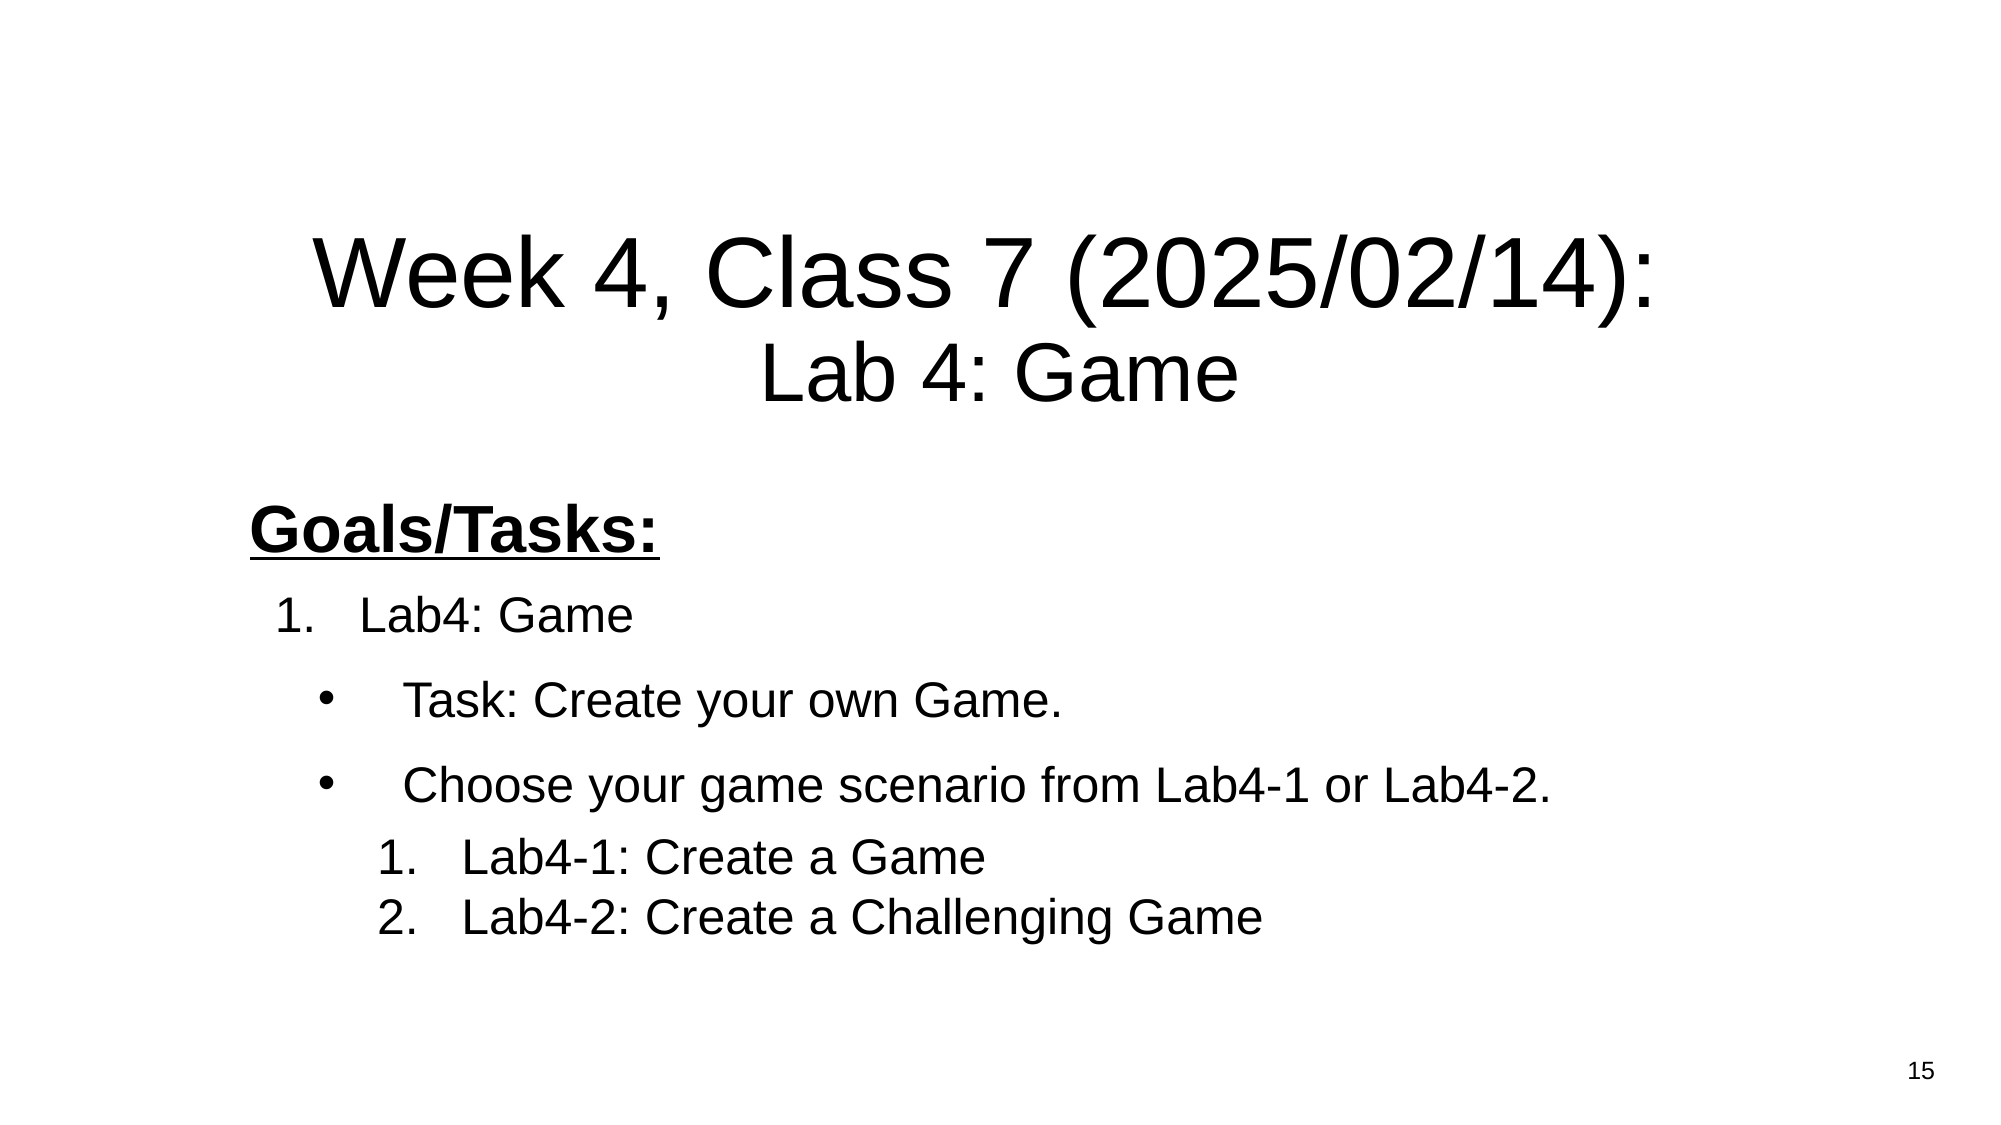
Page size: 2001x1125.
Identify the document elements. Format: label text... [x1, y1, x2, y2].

slide_number 15 [1550, 1047, 1950, 1084]
list Goals/Tasks: [249, 486, 1750, 581]
title Week 4, Class 7 (2025/02/14): Lab 4: Game [249, 155, 1750, 485]
subtitle Lab4: Game Task: Create your own Game. Choose your game scenario from Lab4-1 or Lab4-2. Lab4-1: Create a Game Lab4-2: Create a Challenging Game [249, 582, 1750, 1018]
